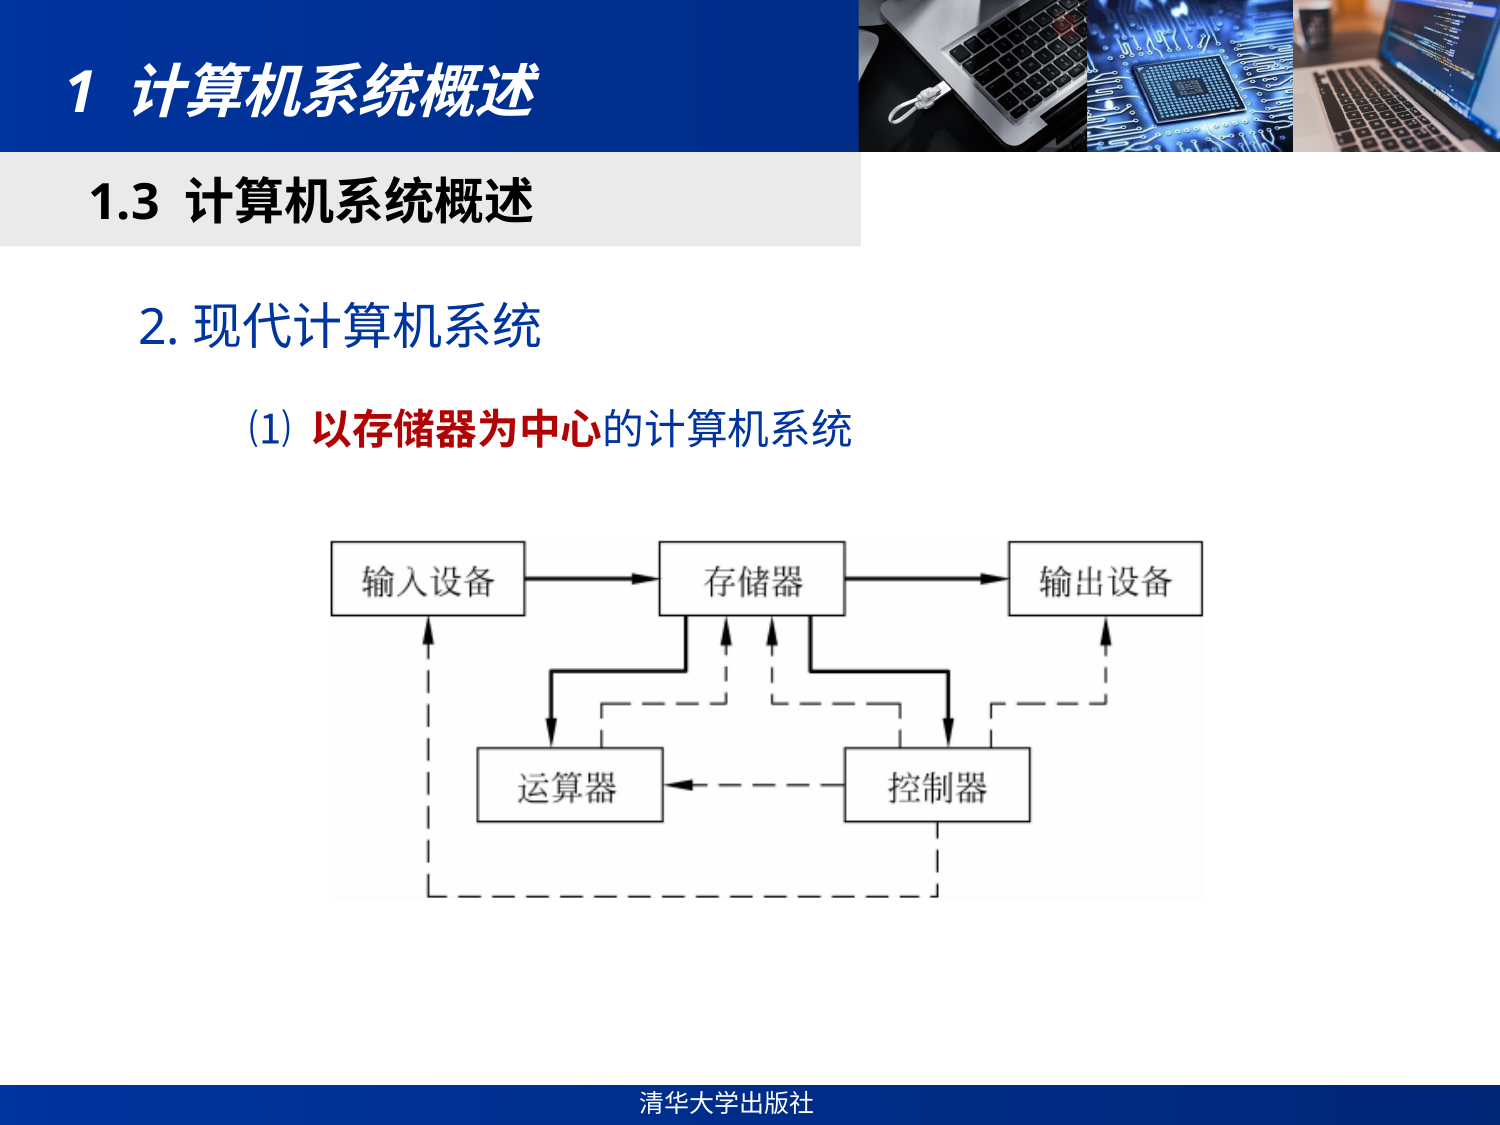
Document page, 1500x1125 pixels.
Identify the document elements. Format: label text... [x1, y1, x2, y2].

text_box 2.现代计算机系统 ⑴ 以存储器为中心的计算机系统 [84, 257, 1435, 486]
title 1 计算机系统概述 [48, 47, 1062, 140]
picture [326, 532, 1211, 904]
list 1.3 计算机系统概述 [73, 162, 1031, 258]
picture [858, 0, 1500, 152]
